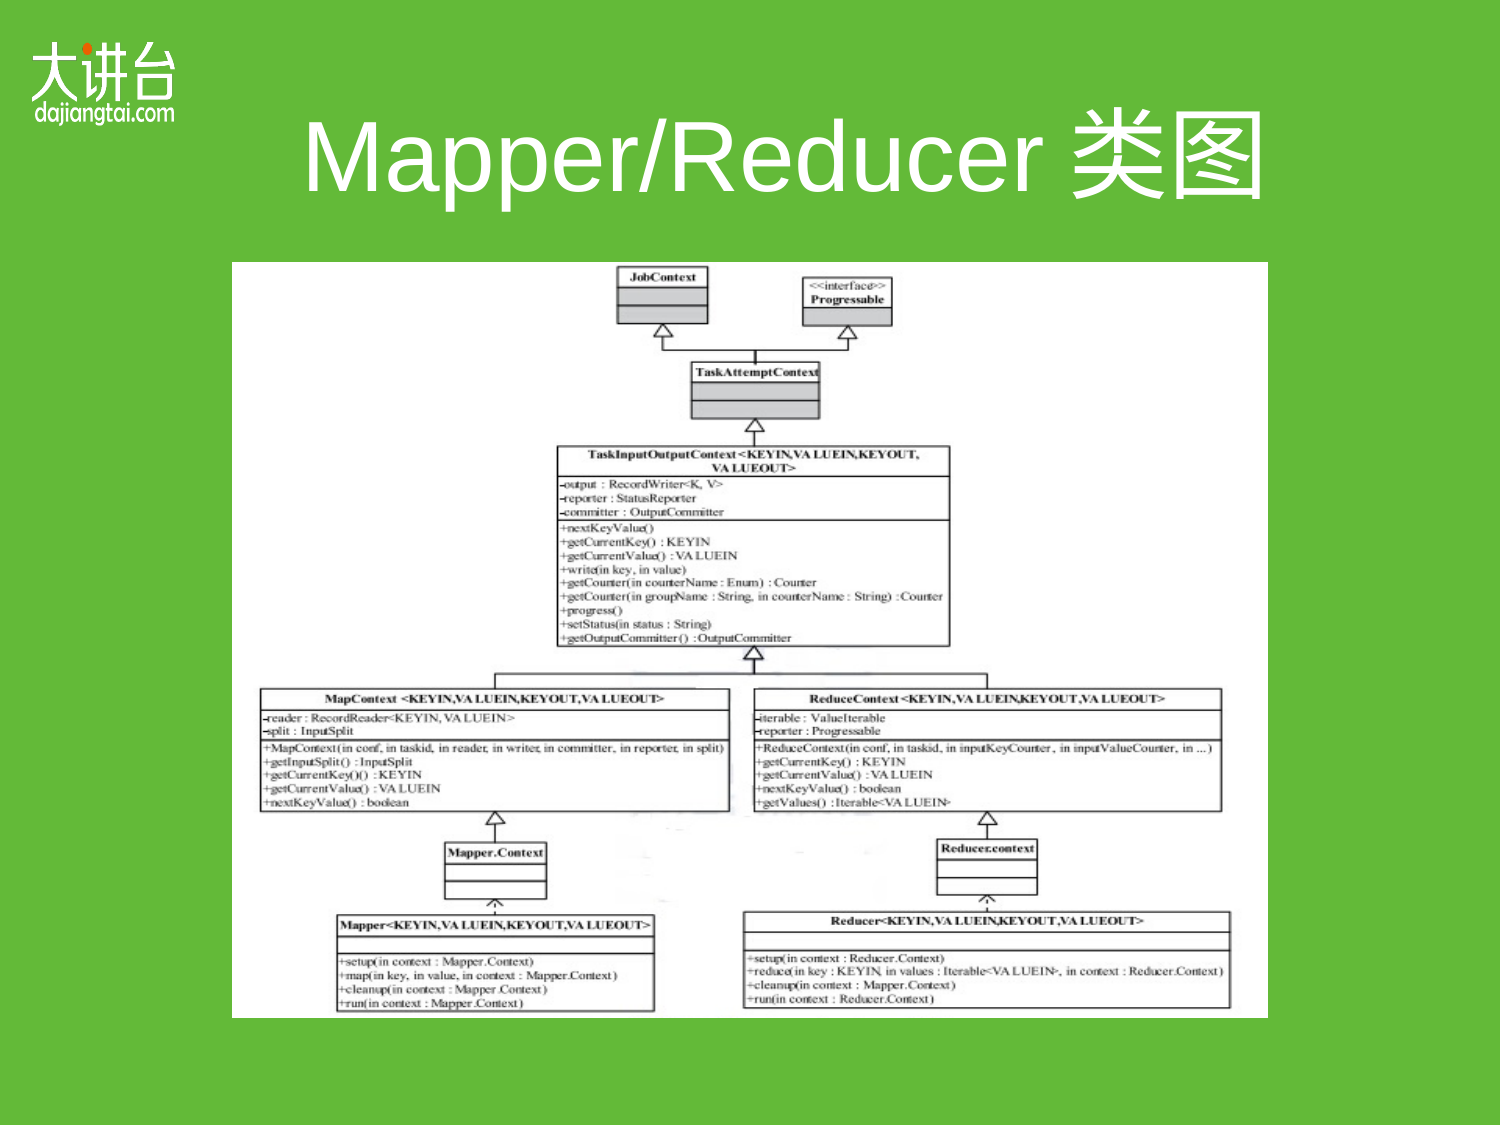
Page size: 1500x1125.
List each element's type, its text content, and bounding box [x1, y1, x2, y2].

text_box Mapper/Reducer类图 [88, 84, 1482, 219]
picture [32, 42, 176, 126]
picture [231, 262, 1269, 1018]
